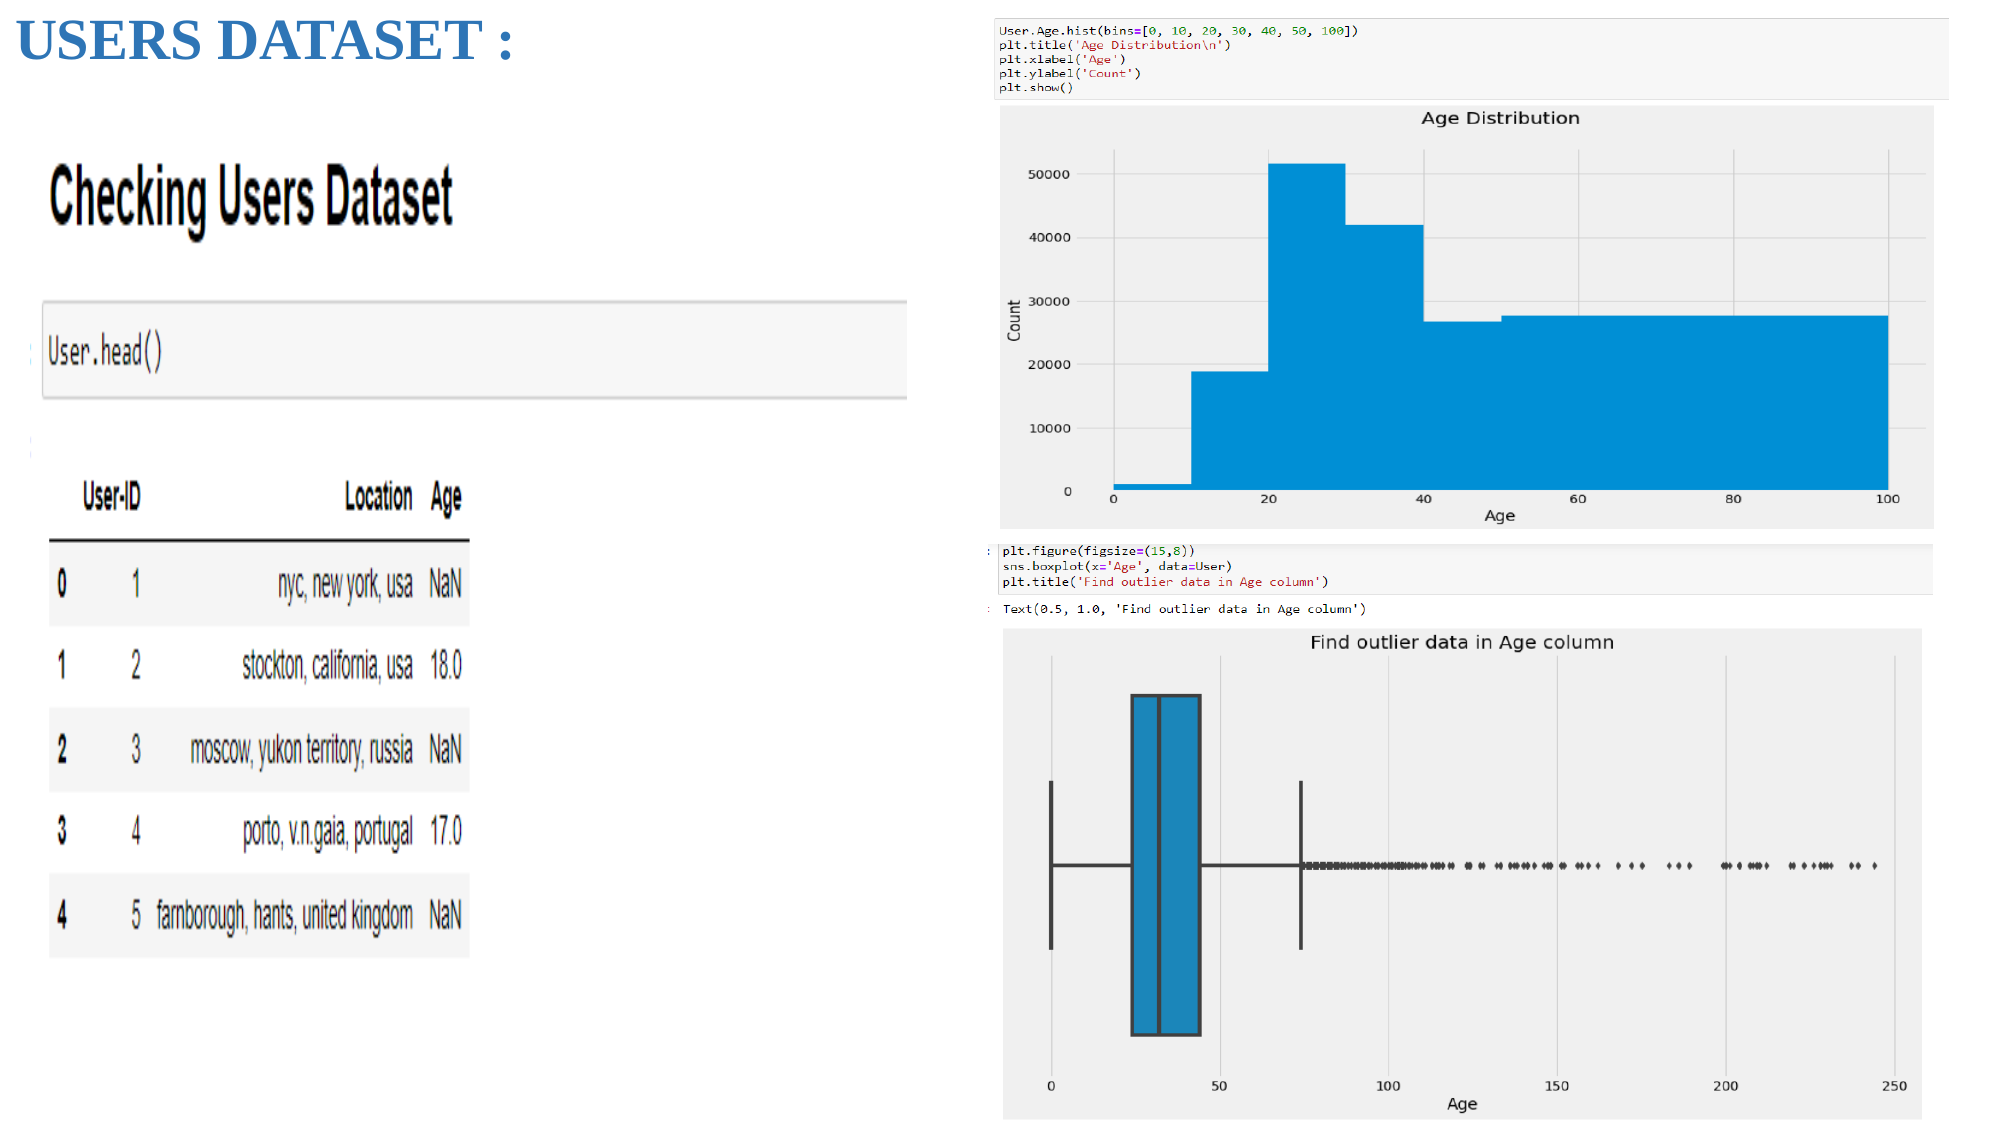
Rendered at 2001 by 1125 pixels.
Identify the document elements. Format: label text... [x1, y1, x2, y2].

picture [988, 11, 1949, 529]
list USERS DATASET : [0, 1, 2000, 1124]
picture [30, 127, 907, 979]
picture [988, 544, 1933, 1124]
